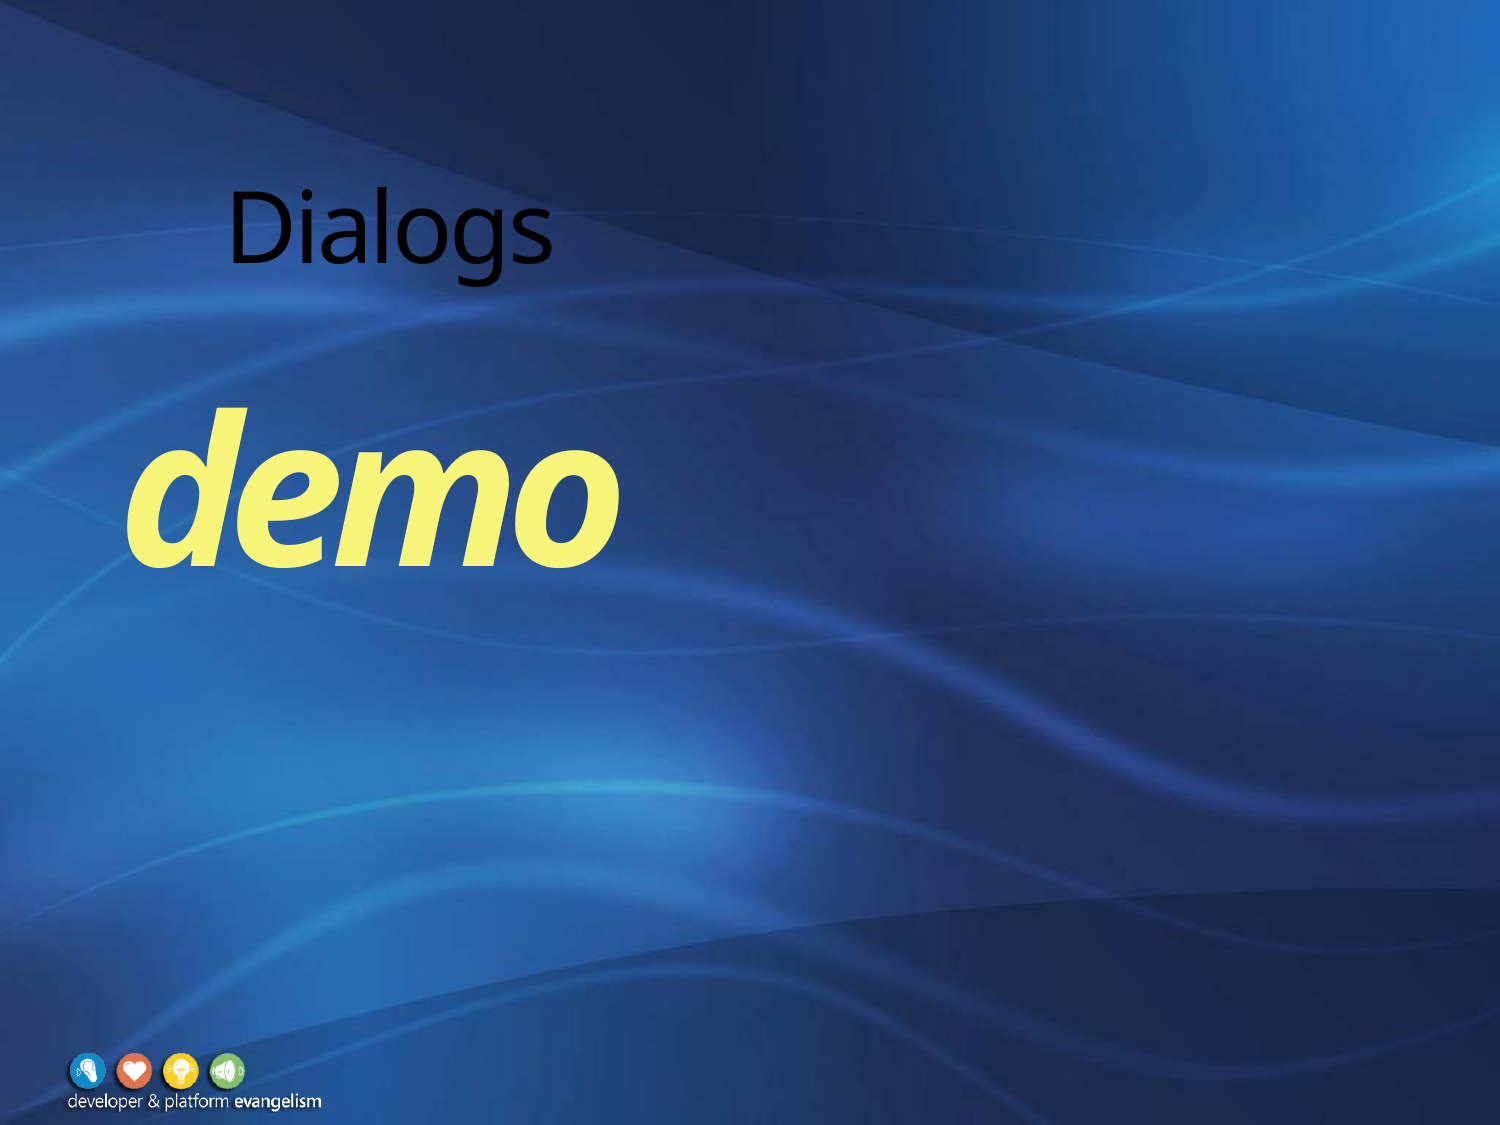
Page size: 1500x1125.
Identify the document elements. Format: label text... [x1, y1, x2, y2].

list demo [118, 386, 1380, 614]
picture [0, 0, 1500, 1125]
title Dialogs [224, 106, 1380, 357]
